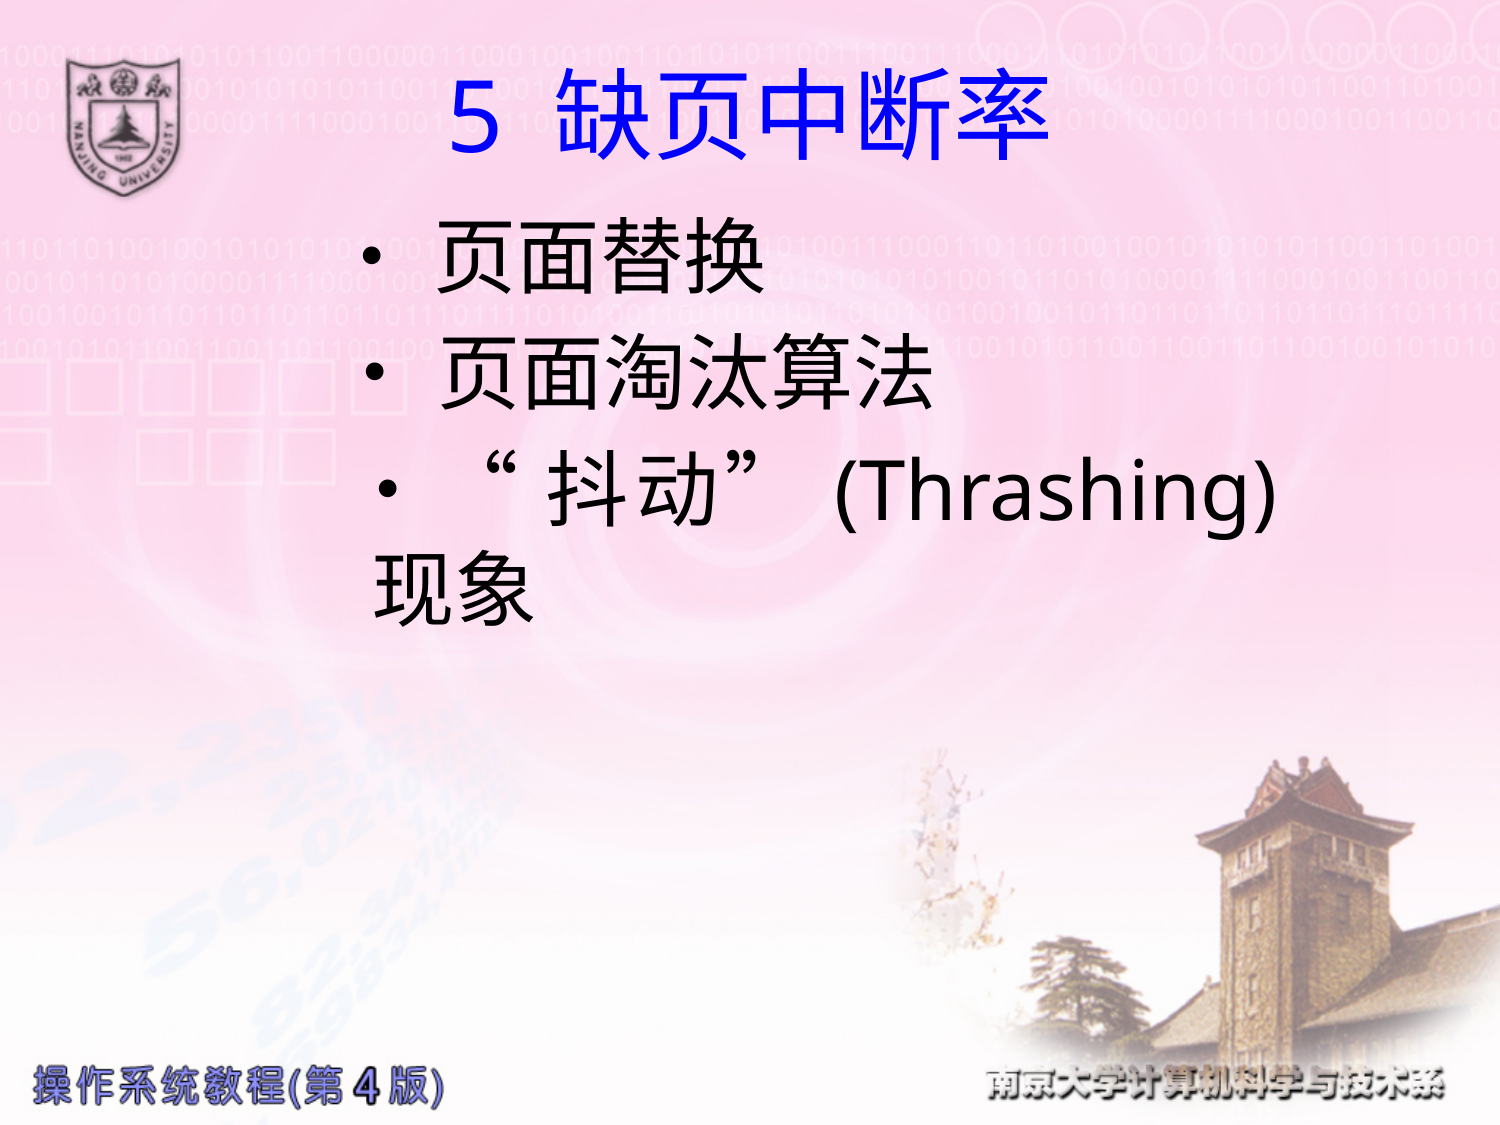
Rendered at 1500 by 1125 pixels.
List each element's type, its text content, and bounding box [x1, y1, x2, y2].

title 5 缺页中断率 [112, 19, 1388, 207]
list •页面替换 •页面淘汰算法 •“抖动”(Thrashing)现象 [300, 196, 1313, 1022]
picture [0, 0, 1500, 1125]
